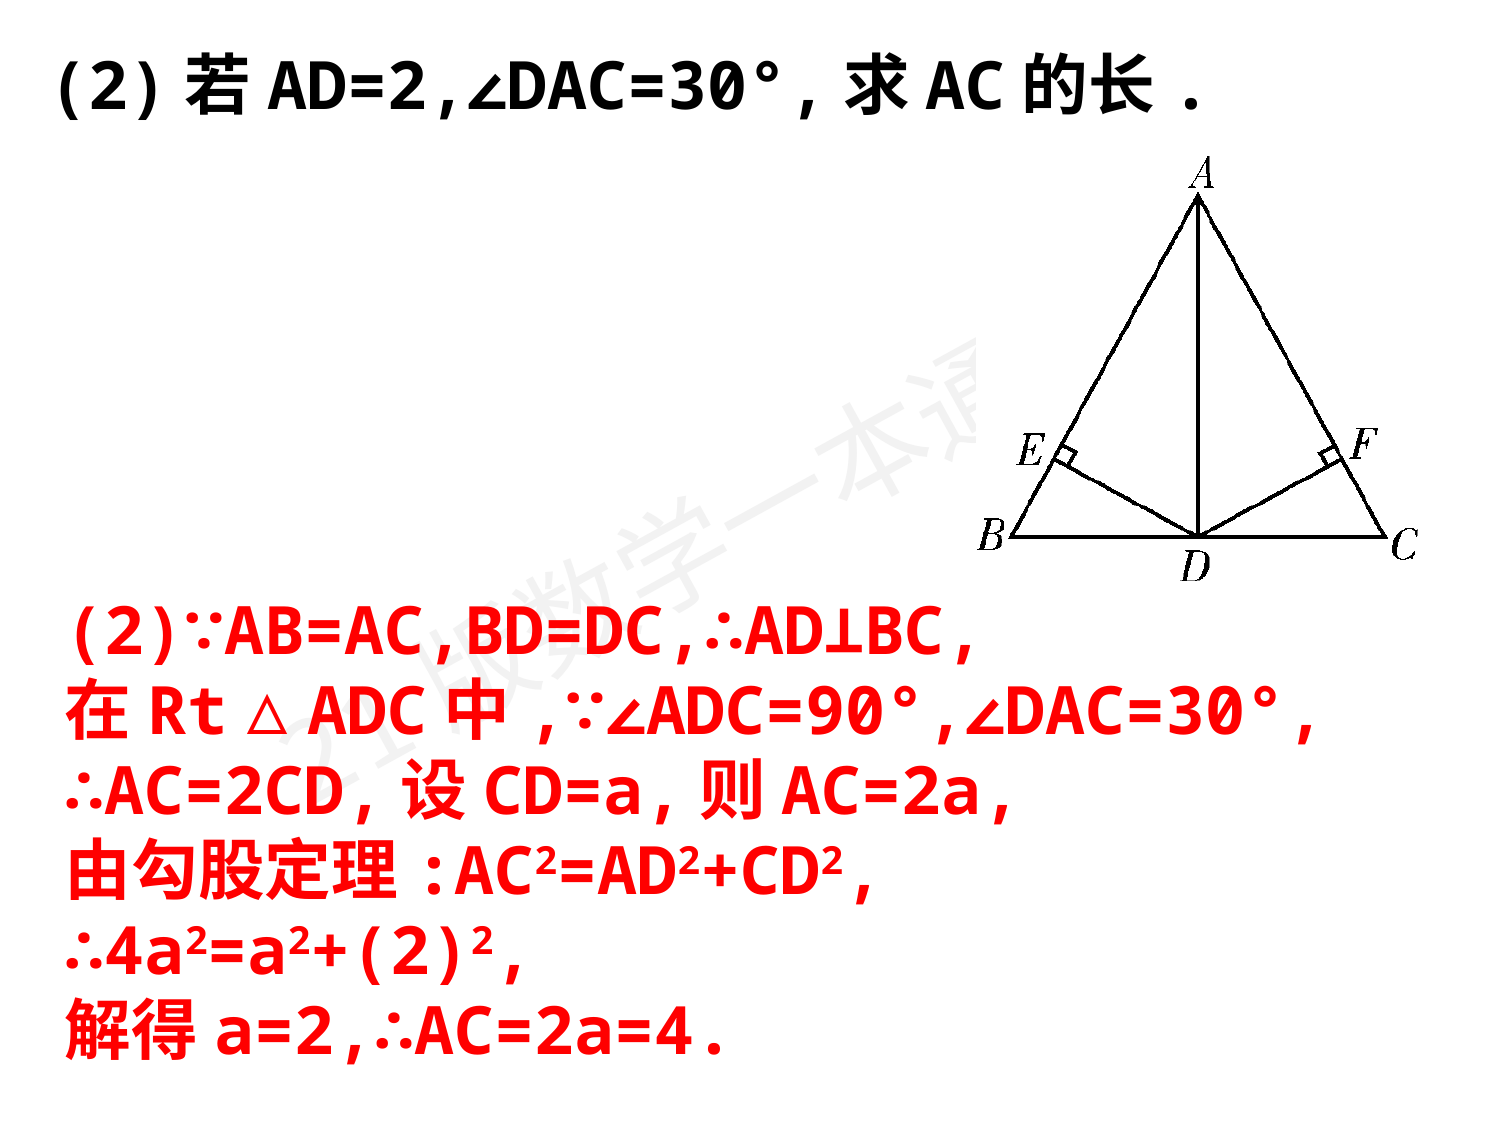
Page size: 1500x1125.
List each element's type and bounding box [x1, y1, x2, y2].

picture [976, 156, 1418, 581]
